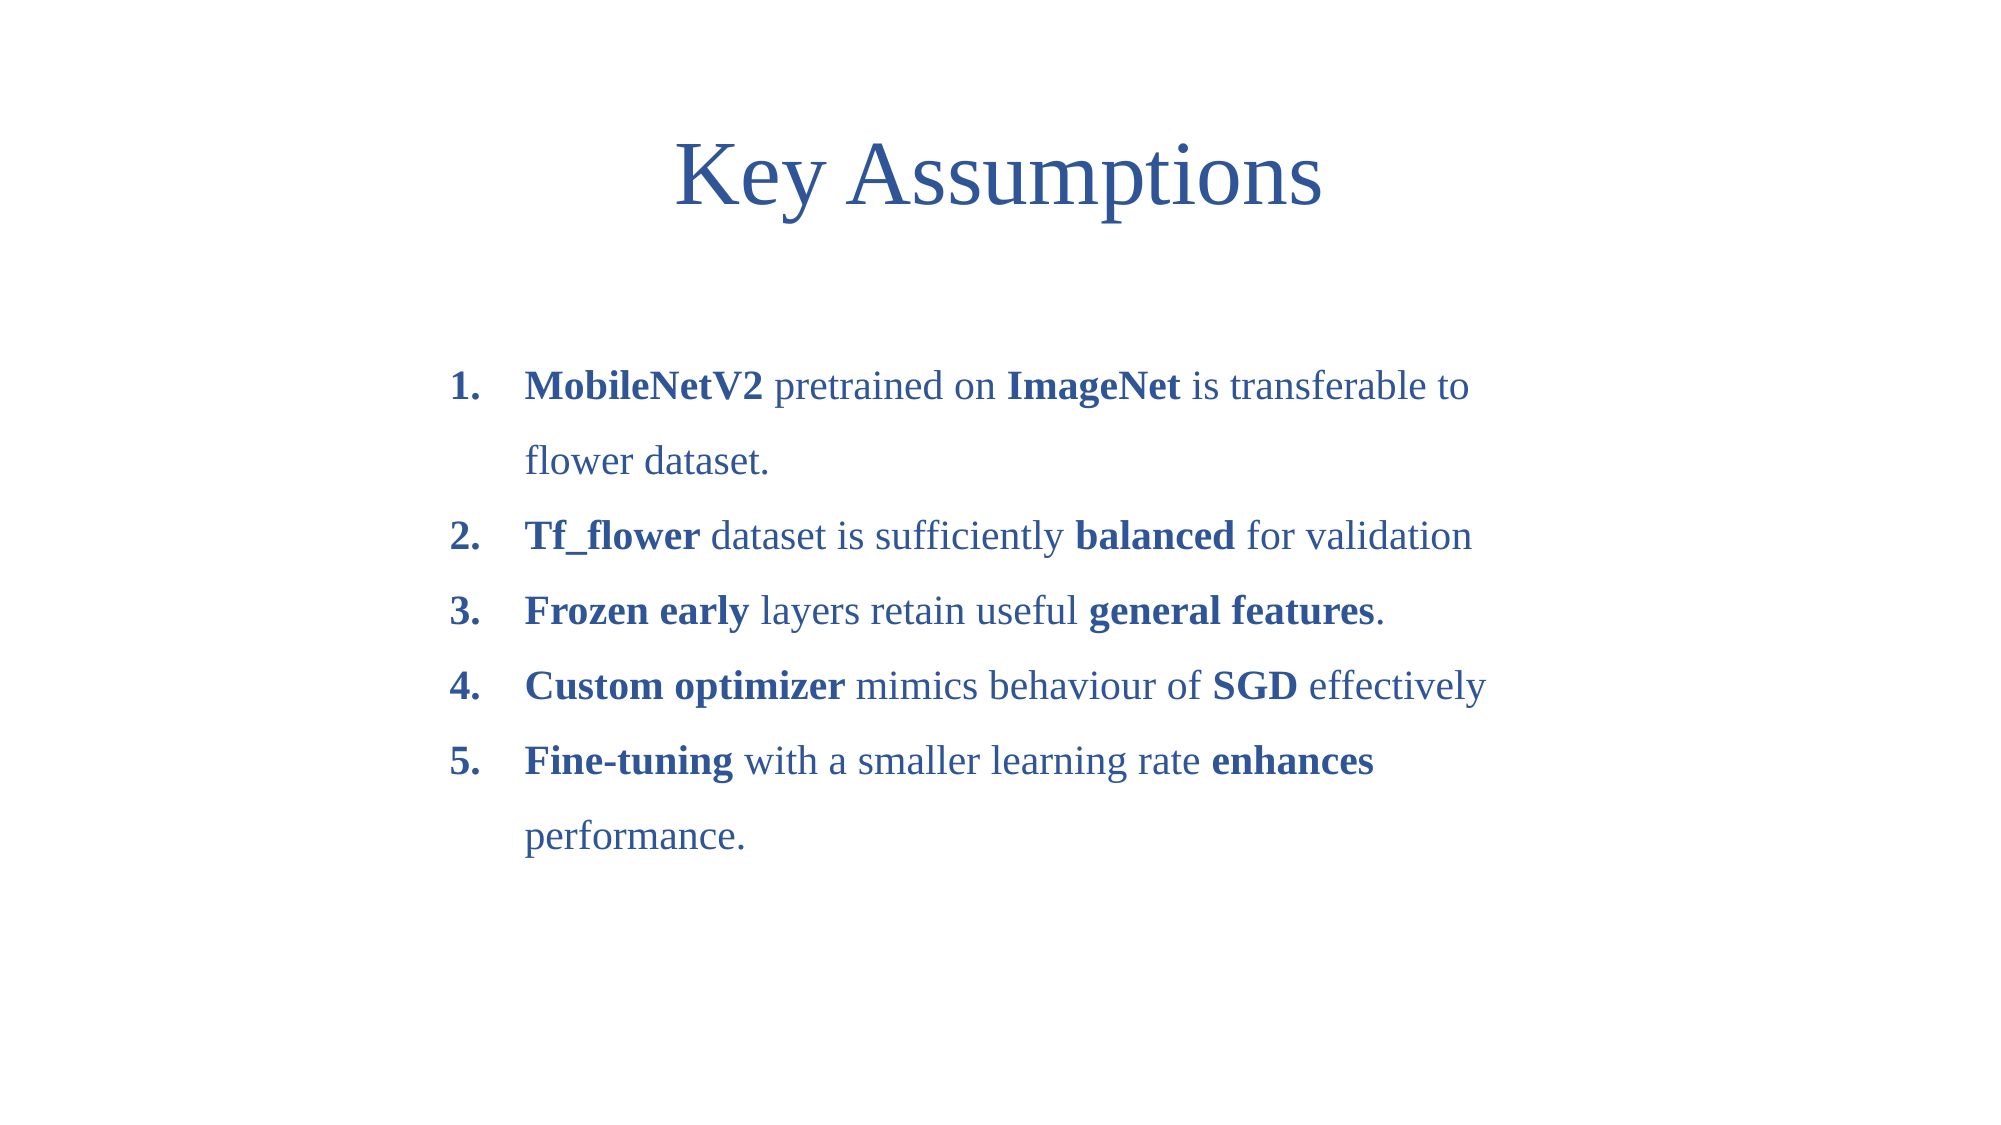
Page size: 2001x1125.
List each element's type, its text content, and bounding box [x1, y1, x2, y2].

title Key Assumptions [289, 90, 1711, 261]
text_box MobileNetV2 pretrained on ImageNet is transferable to flower dataset. Tf_flower dataset is sufficiently balanced for validation Frozen early layers retain useful general features. Custom optimizer mimics behaviour of SGD effectively Fine-tuning with a smaller learning rate enhances performance. [434, 325, 1566, 866]
